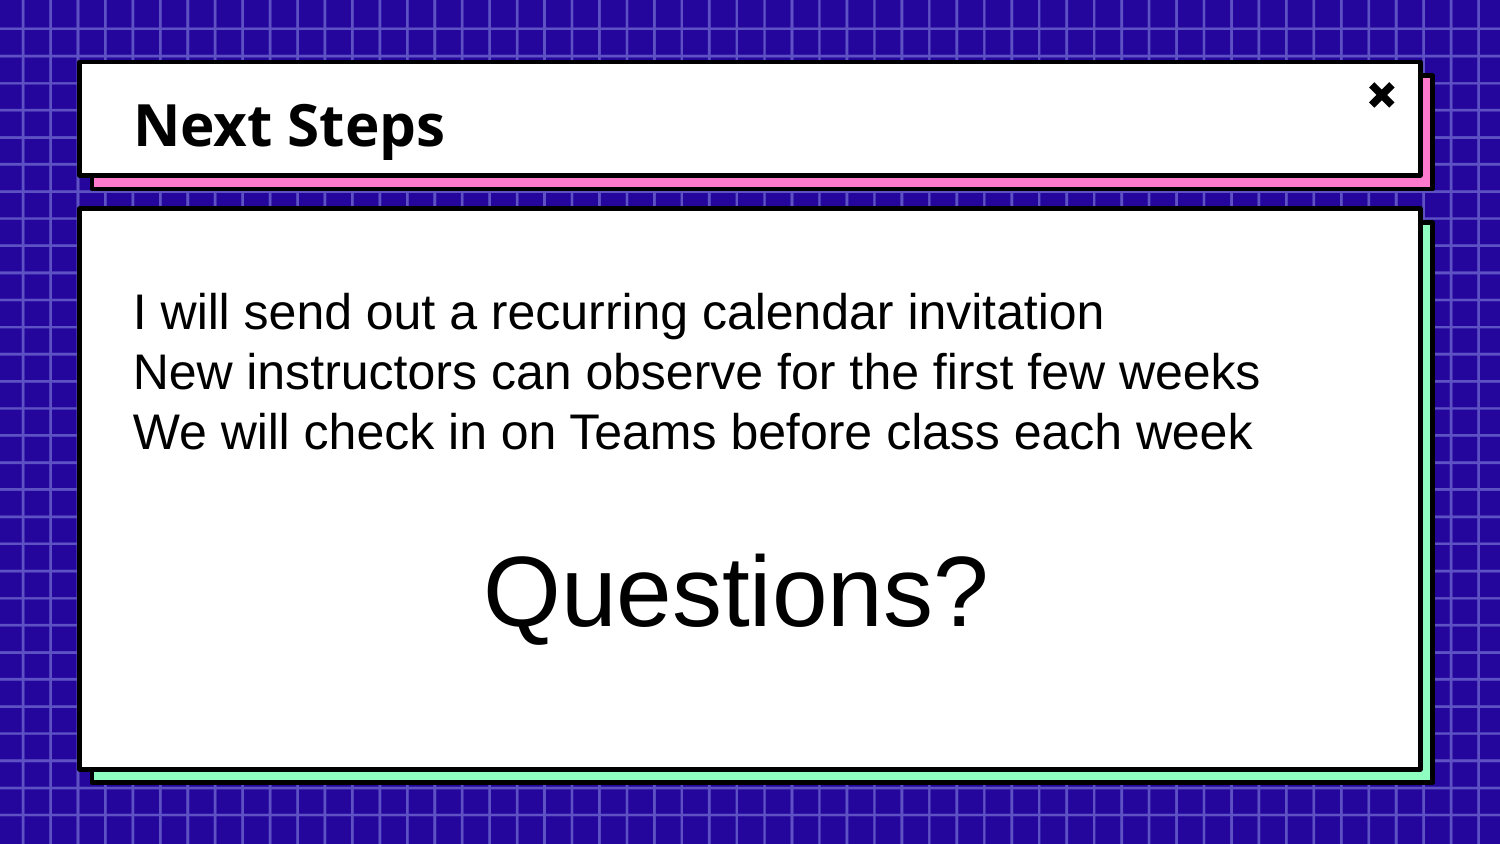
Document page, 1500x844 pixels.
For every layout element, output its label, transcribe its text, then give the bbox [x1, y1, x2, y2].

text_box I will send out a recurring calendar invitation New instructors can observe for the first few weeks We will check in on Teams before class each week [118, 271, 1355, 467]
picture [0, 0, 1500, 844]
text_box Next Steps [118, 72, 1382, 167]
text_box Questions? [118, 519, 1355, 654]
